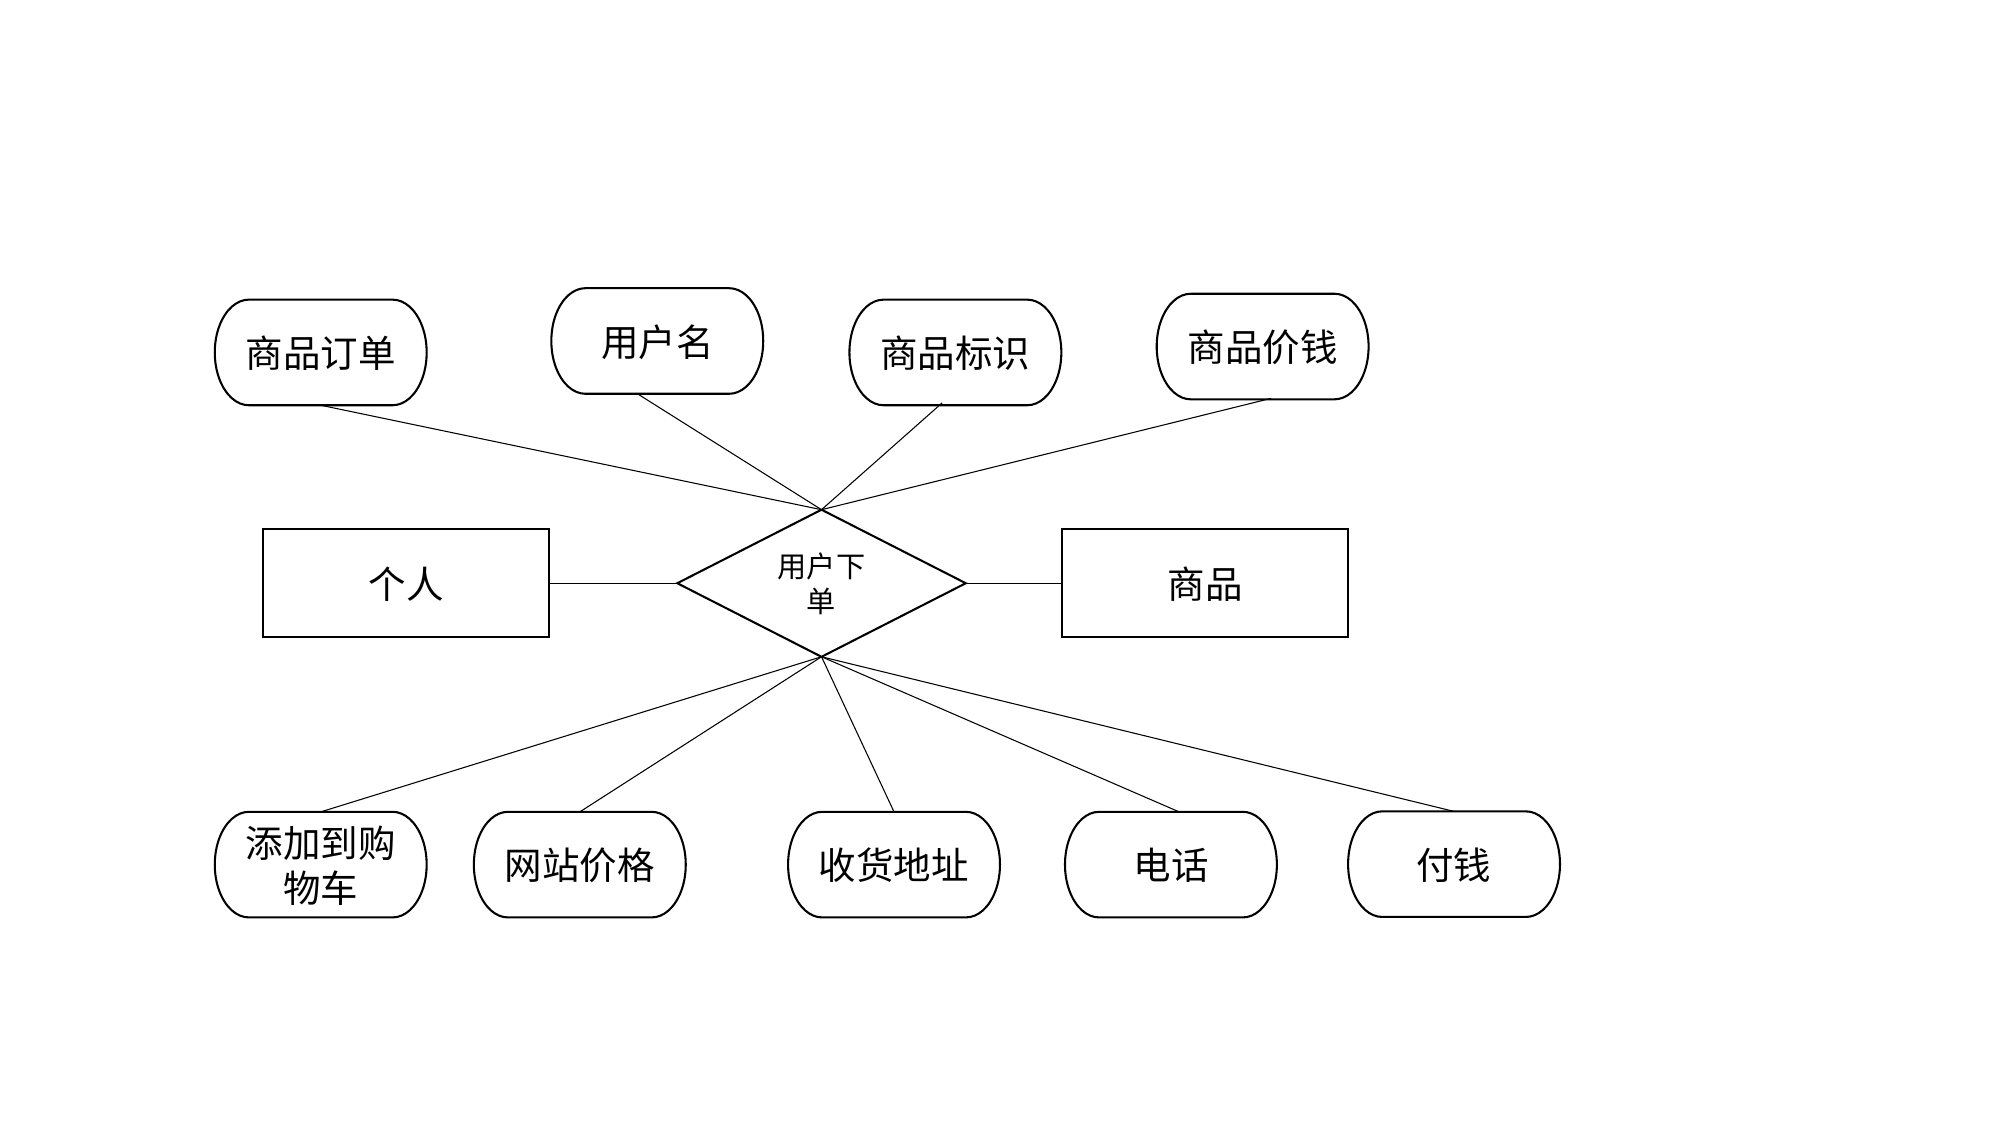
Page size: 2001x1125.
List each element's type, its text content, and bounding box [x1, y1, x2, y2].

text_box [821, 656, 1455, 812]
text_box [320, 405, 821, 510]
text_box 电话 [1063, 812, 1278, 919]
text_box 商品标识 [848, 298, 1063, 398]
text_box 添加到购物车 [213, 810, 428, 919]
text_box 用户下单 [675, 510, 968, 656]
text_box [579, 656, 821, 812]
text_box 商品 [1061, 528, 1349, 638]
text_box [637, 393, 822, 405]
text_box 个人 [262, 528, 550, 638]
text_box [821, 398, 1272, 510]
text_box 收货地址 [787, 812, 1002, 919]
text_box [320, 656, 579, 812]
text_box 网站价格 [472, 812, 687, 919]
text_box 商品订单 [213, 298, 428, 407]
text_box 用户名 [550, 287, 765, 395]
text_box 商品价钱 [1155, 292, 1370, 401]
text_box 付钱 [1347, 810, 1562, 918]
